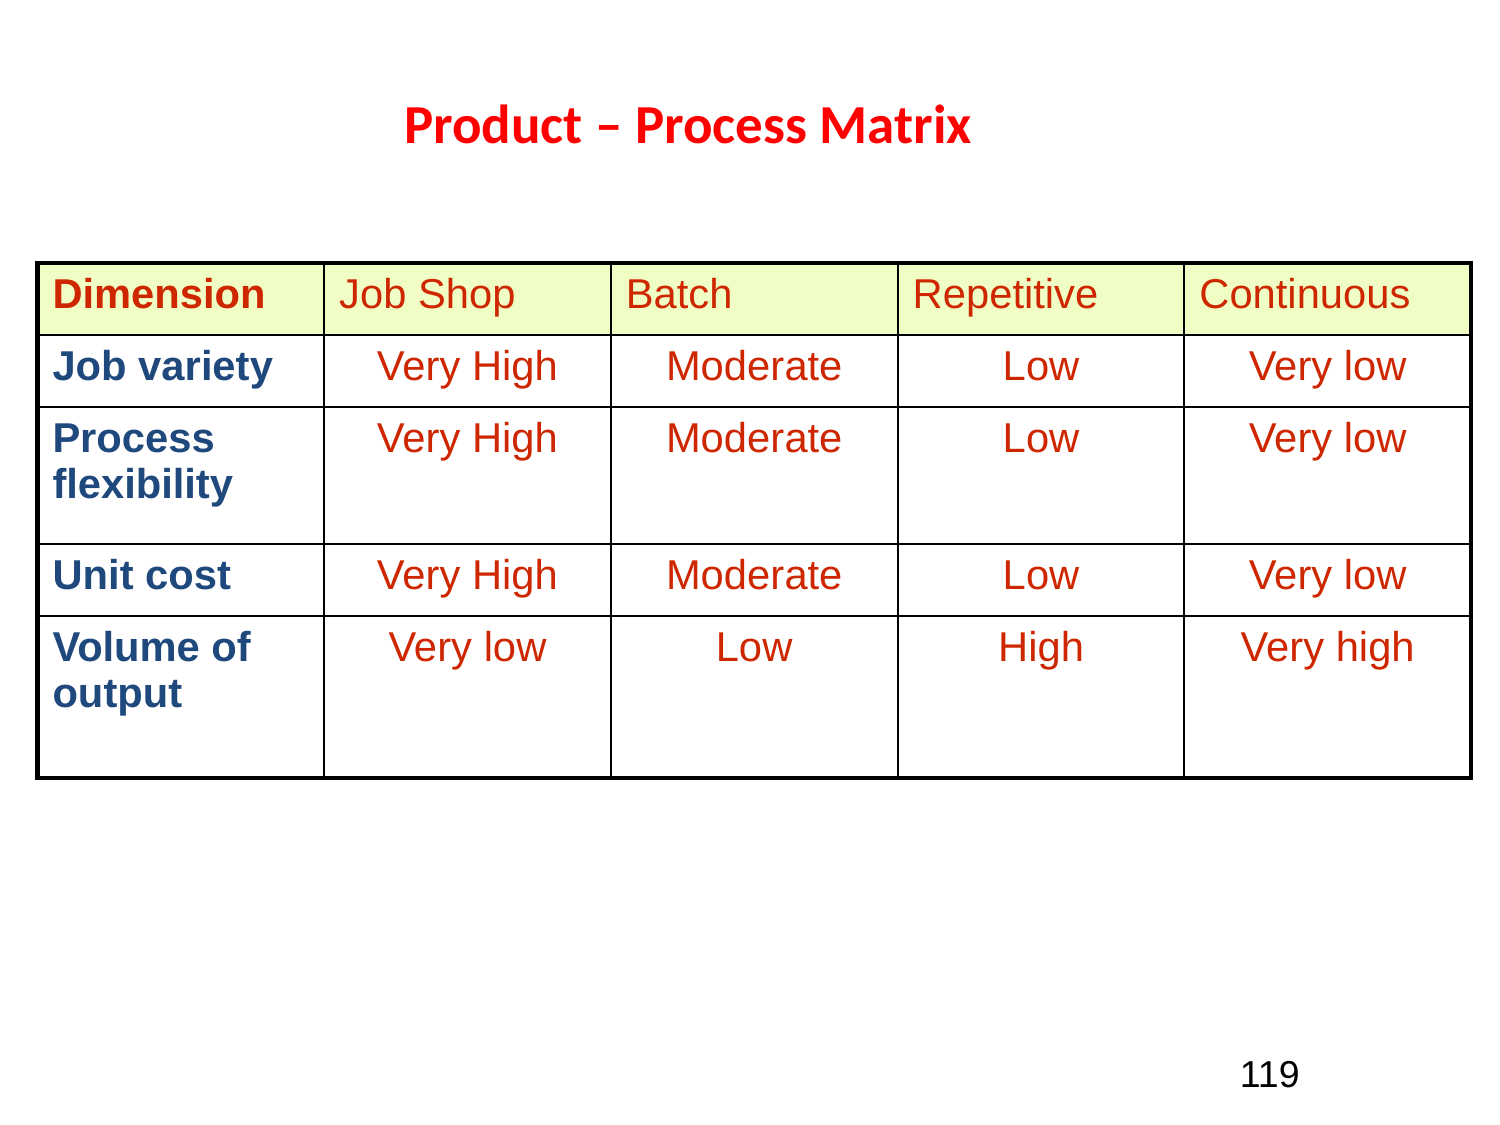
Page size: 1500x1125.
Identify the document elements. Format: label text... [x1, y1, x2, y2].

table_cell Moderate [612, 336, 897, 406]
table_cell Volume of output [40, 617, 323, 776]
table_header Continuous [1185, 265, 1469, 334]
table_cell Very High [325, 336, 610, 406]
table_header Repetitive [899, 265, 1183, 334]
table_cell Very low [1185, 336, 1469, 406]
table_cell Job variety [40, 336, 323, 406]
title Product – Process Matrix [51, 94, 1325, 166]
table_header Batch [612, 265, 897, 334]
table_cell Low [899, 545, 1183, 615]
table_header Job Shop [325, 265, 610, 334]
table_cell Low [899, 336, 1183, 406]
table_cell Very high [1185, 617, 1469, 776]
table_cell Very low [325, 617, 610, 776]
table_cell Very low [1185, 408, 1469, 543]
table_cell High [899, 617, 1183, 776]
table_cell Moderate [612, 408, 897, 543]
table_cell Low [612, 617, 897, 776]
slide_number 119 [1074, 1042, 1425, 1103]
table_cell Very low [1185, 545, 1469, 615]
table_cell Very High [325, 408, 610, 543]
table_cell Moderate [612, 545, 897, 615]
table_cell Unit cost [40, 545, 323, 615]
table_cell Process flexibility [40, 408, 323, 543]
table_header Dimension [40, 265, 323, 334]
table_cell Very High [325, 545, 610, 615]
table_cell Low [899, 408, 1183, 543]
